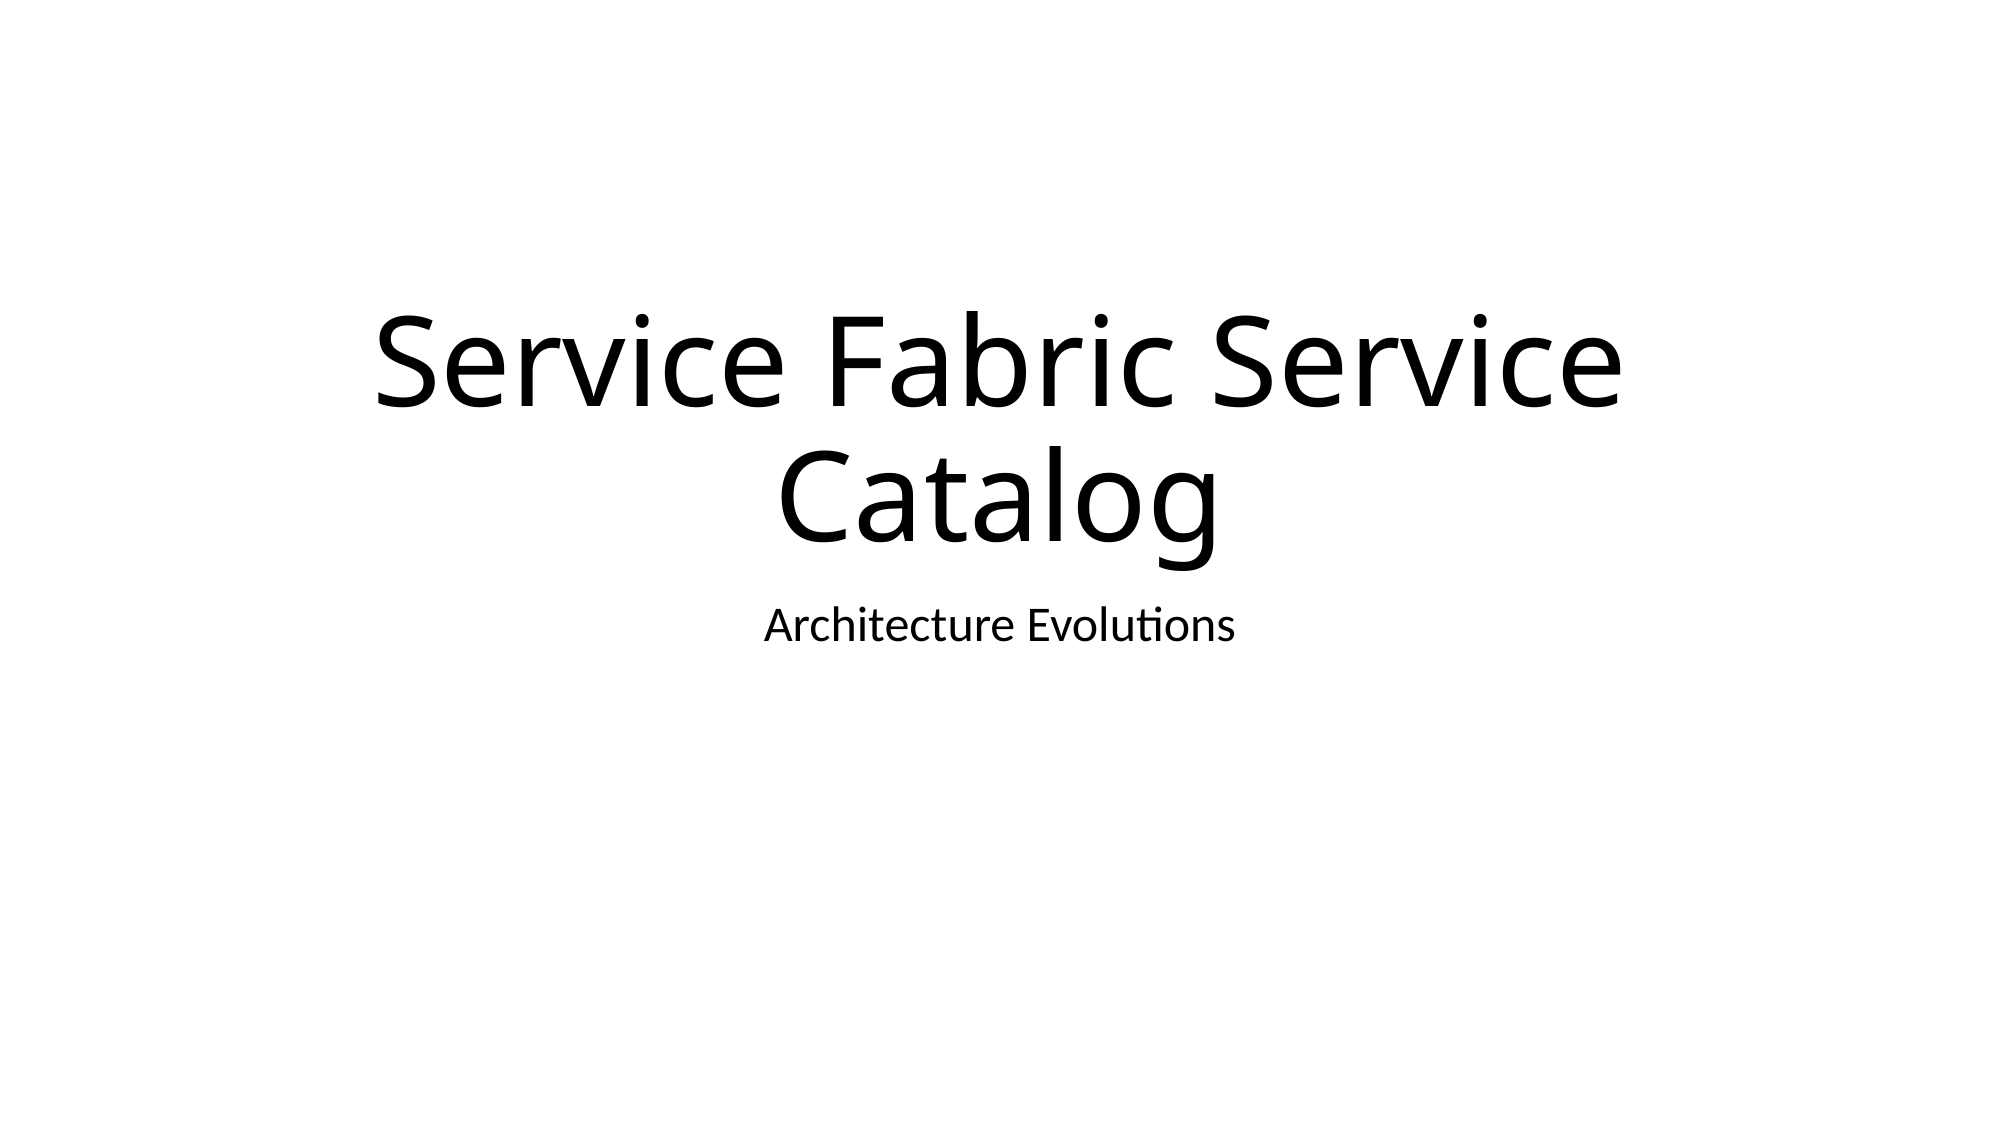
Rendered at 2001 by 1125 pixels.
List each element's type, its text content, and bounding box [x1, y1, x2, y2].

title Service Fabric Service Catalog [249, 184, 1750, 576]
subtitle Architecture Evolutions [249, 590, 1750, 863]
